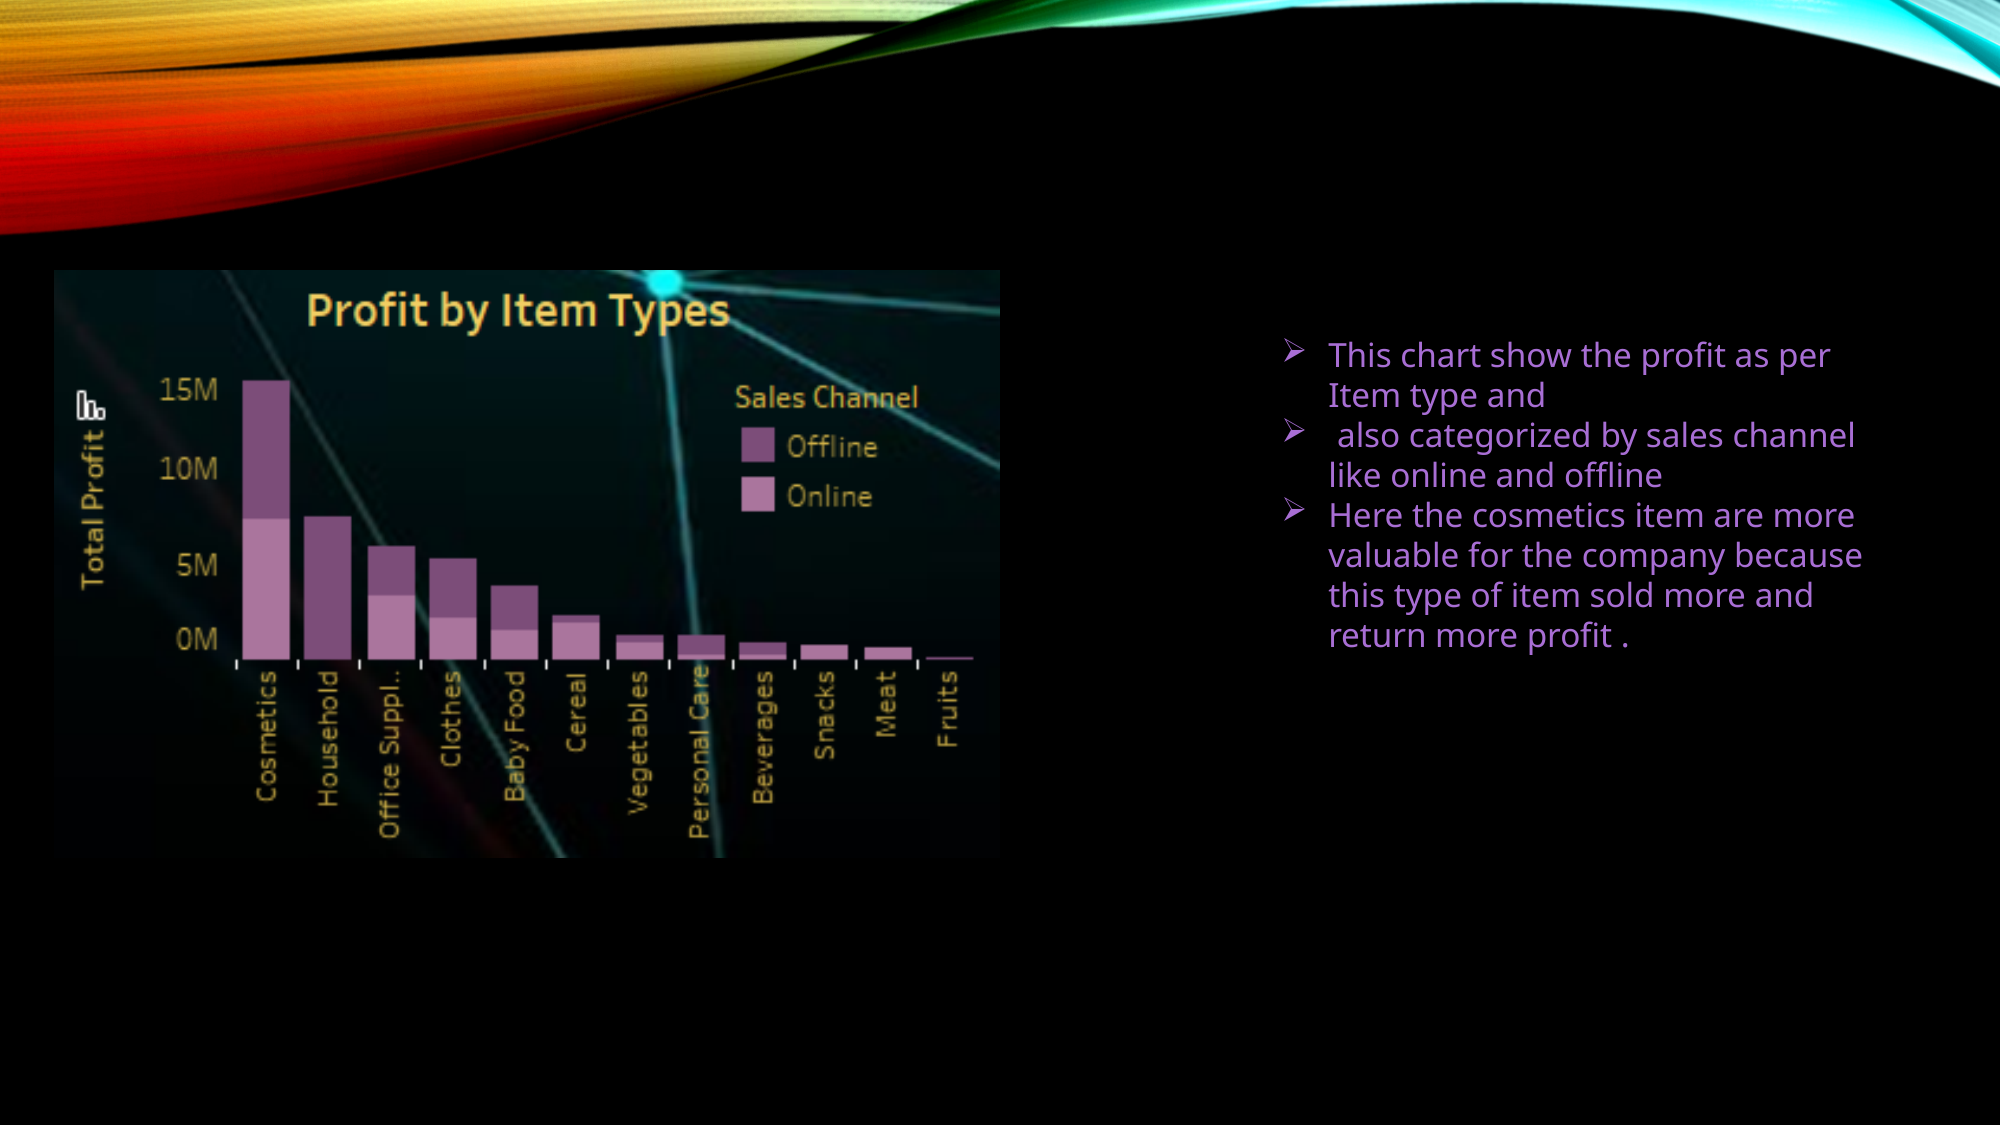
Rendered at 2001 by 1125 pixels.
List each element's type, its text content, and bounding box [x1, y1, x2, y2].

text_box This chart show the profit as per Item type and also categorized by sales channel like online and offline Here the cosmetics item are more valuable for the company because this type of item sold more and return more profit . [1266, 327, 1915, 662]
picture [0, 0, 2000, 237]
picture [54, 270, 1001, 858]
